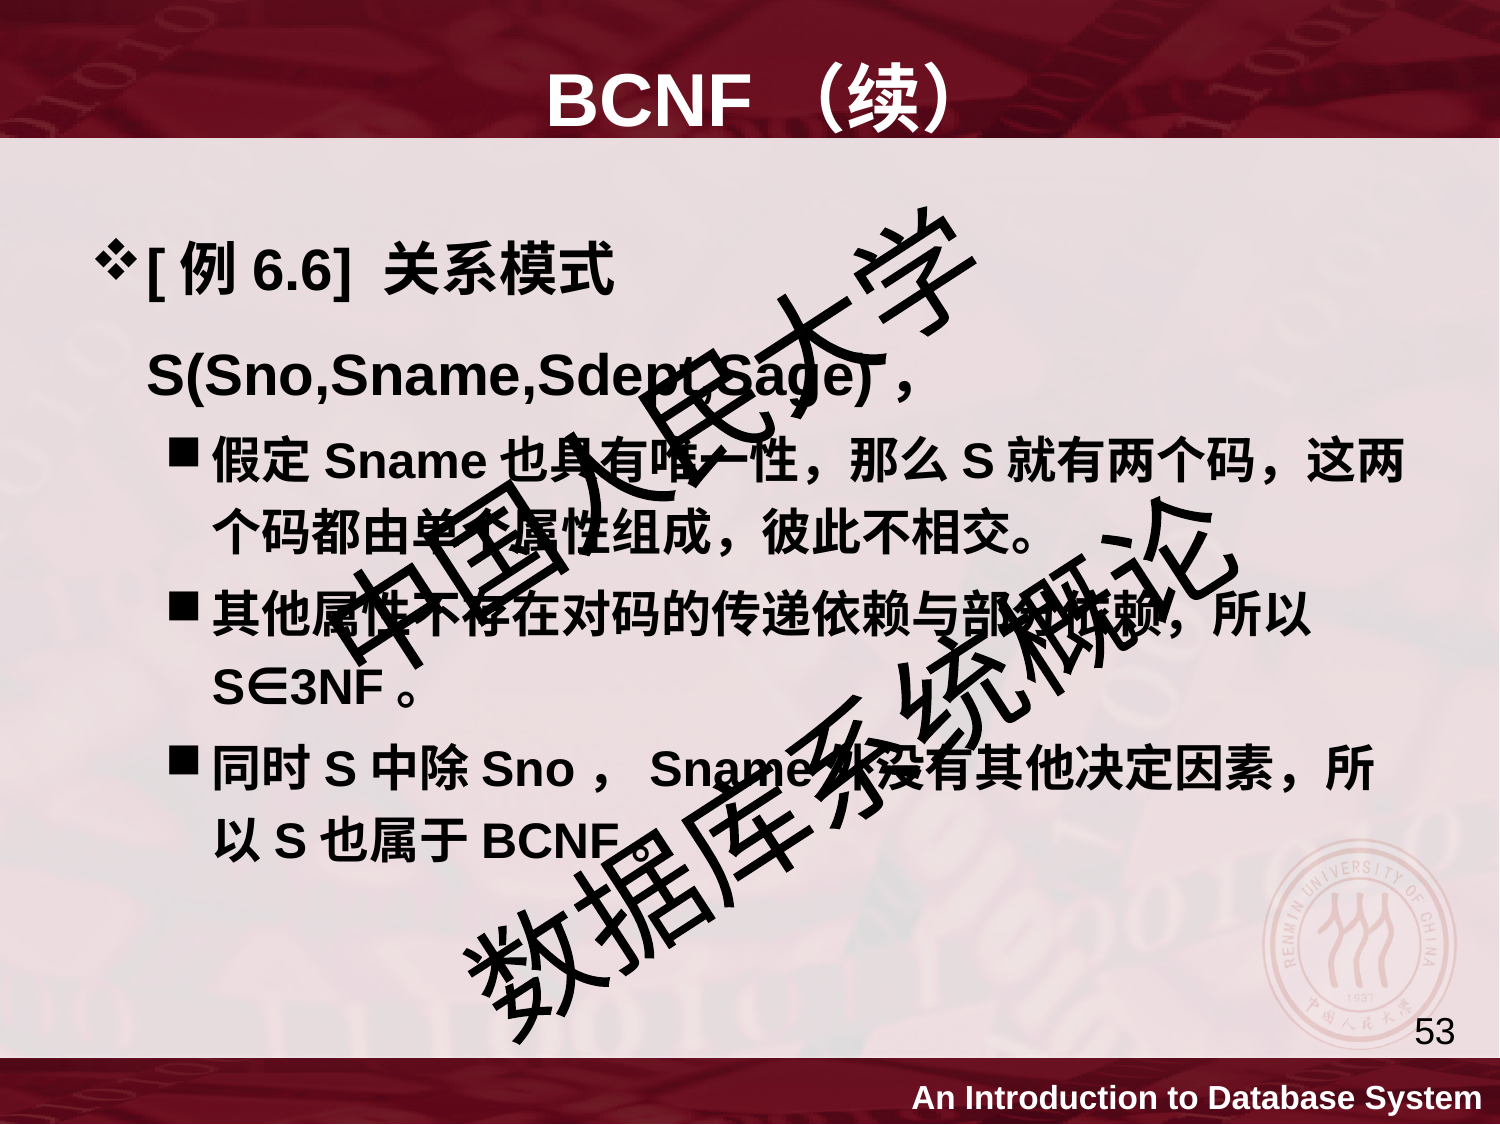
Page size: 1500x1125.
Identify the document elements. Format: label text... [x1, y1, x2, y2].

list [例6.6] 关系模式S(Sno,Sname,Sdept,Sage)， 假定Sname也具有唯一性，那么S就有两个码，这两个码都由单个属性组成，彼此不相交。 其他属性不存在对码的传递依赖与部分依赖，所以S∈3NF。 同时S中除Sno，Sname外没有其他决定因素，所以S也属于BCNF。 [74, 189, 1426, 1017]
text_box BCNF（续） [95, 3, 1446, 190]
picture [0, 0, 1500, 1125]
